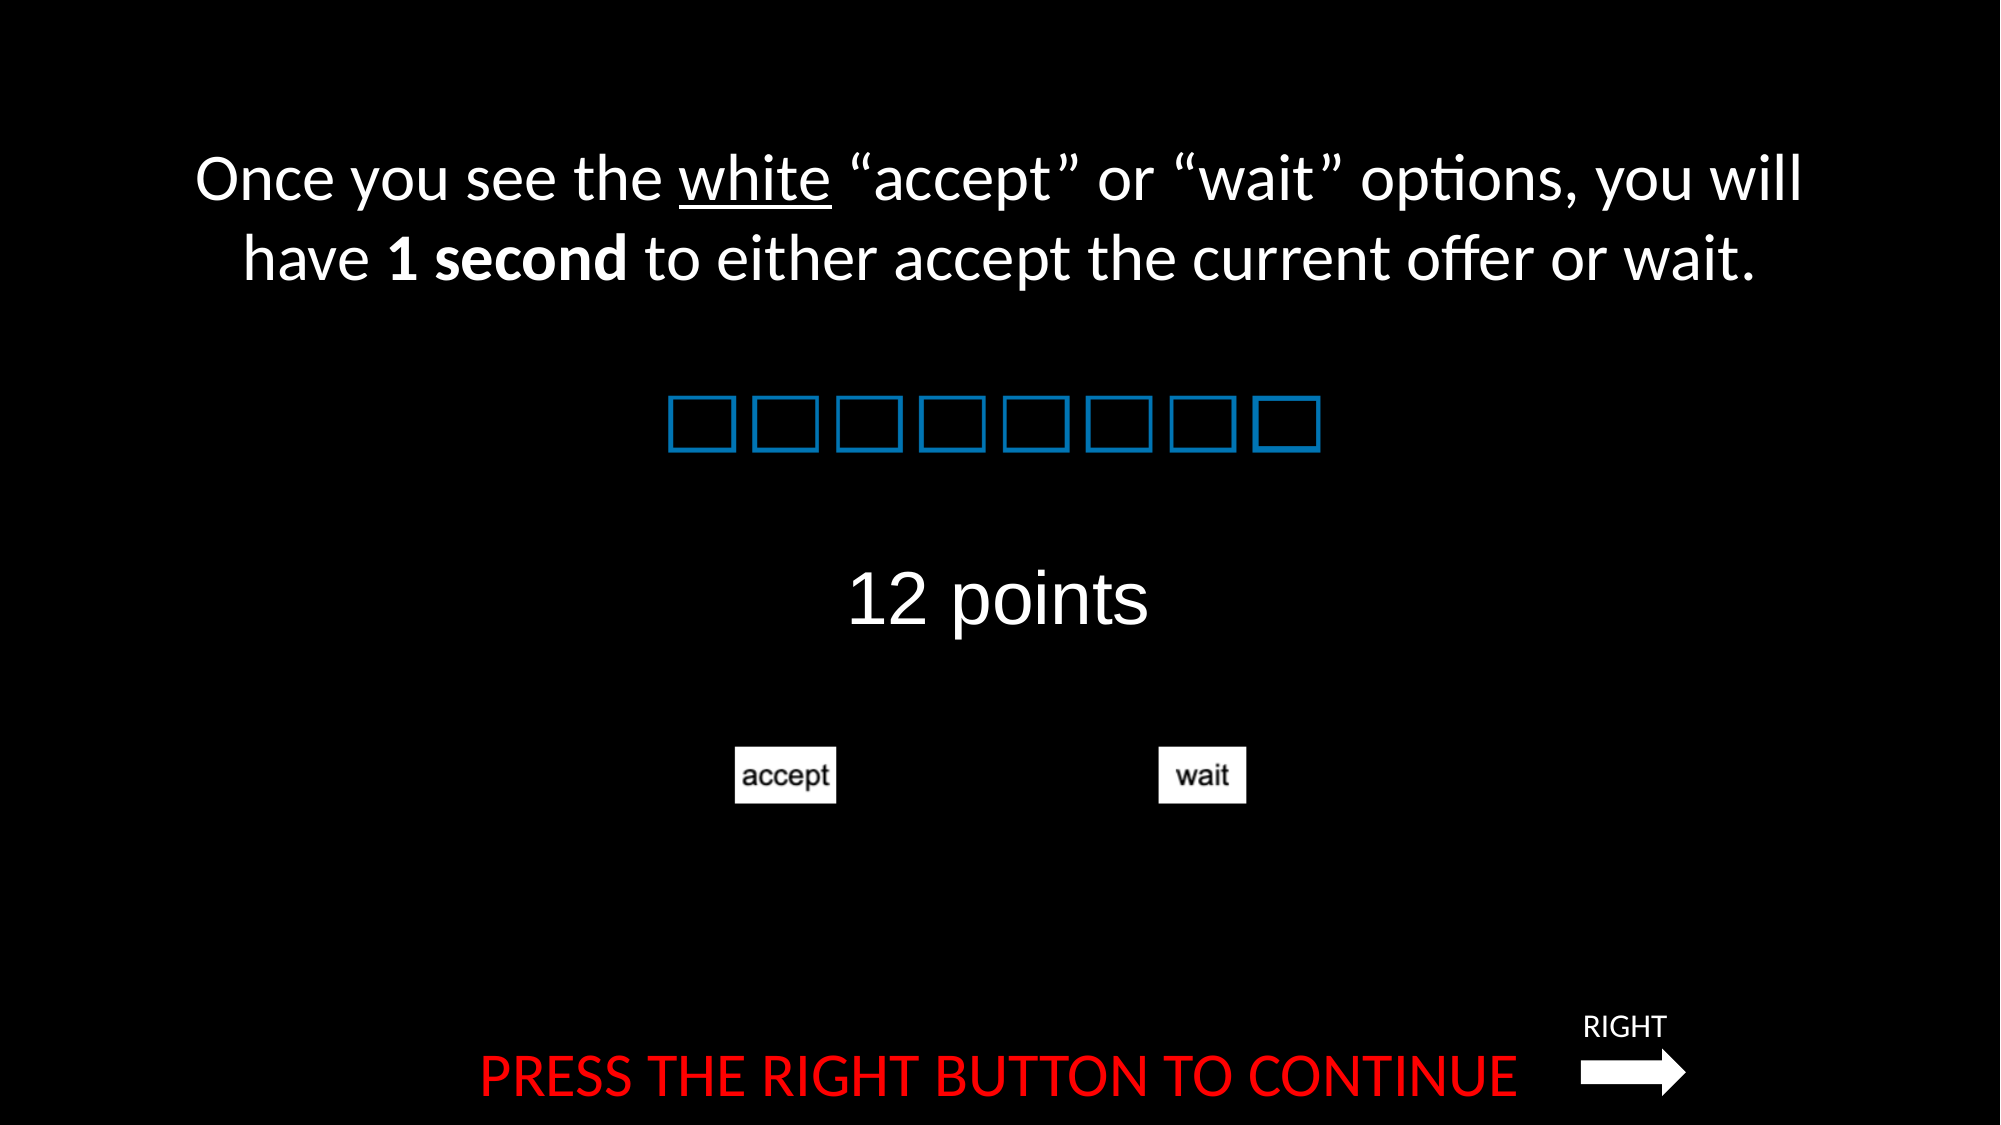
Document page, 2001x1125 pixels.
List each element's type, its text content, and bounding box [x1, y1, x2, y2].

list Once you see the white “accept” or “wait” options, you will have 1 second to either accept the current offer or wait. [137, 126, 1863, 366]
picture [341, 183, 1659, 968]
text_box [1580, 1047, 1687, 1097]
text_box PRESS THE RIGHT BUTTON TO CONTINUE [249, 1017, 1499, 1125]
text_box RIGHT [1499, 996, 1751, 1125]
